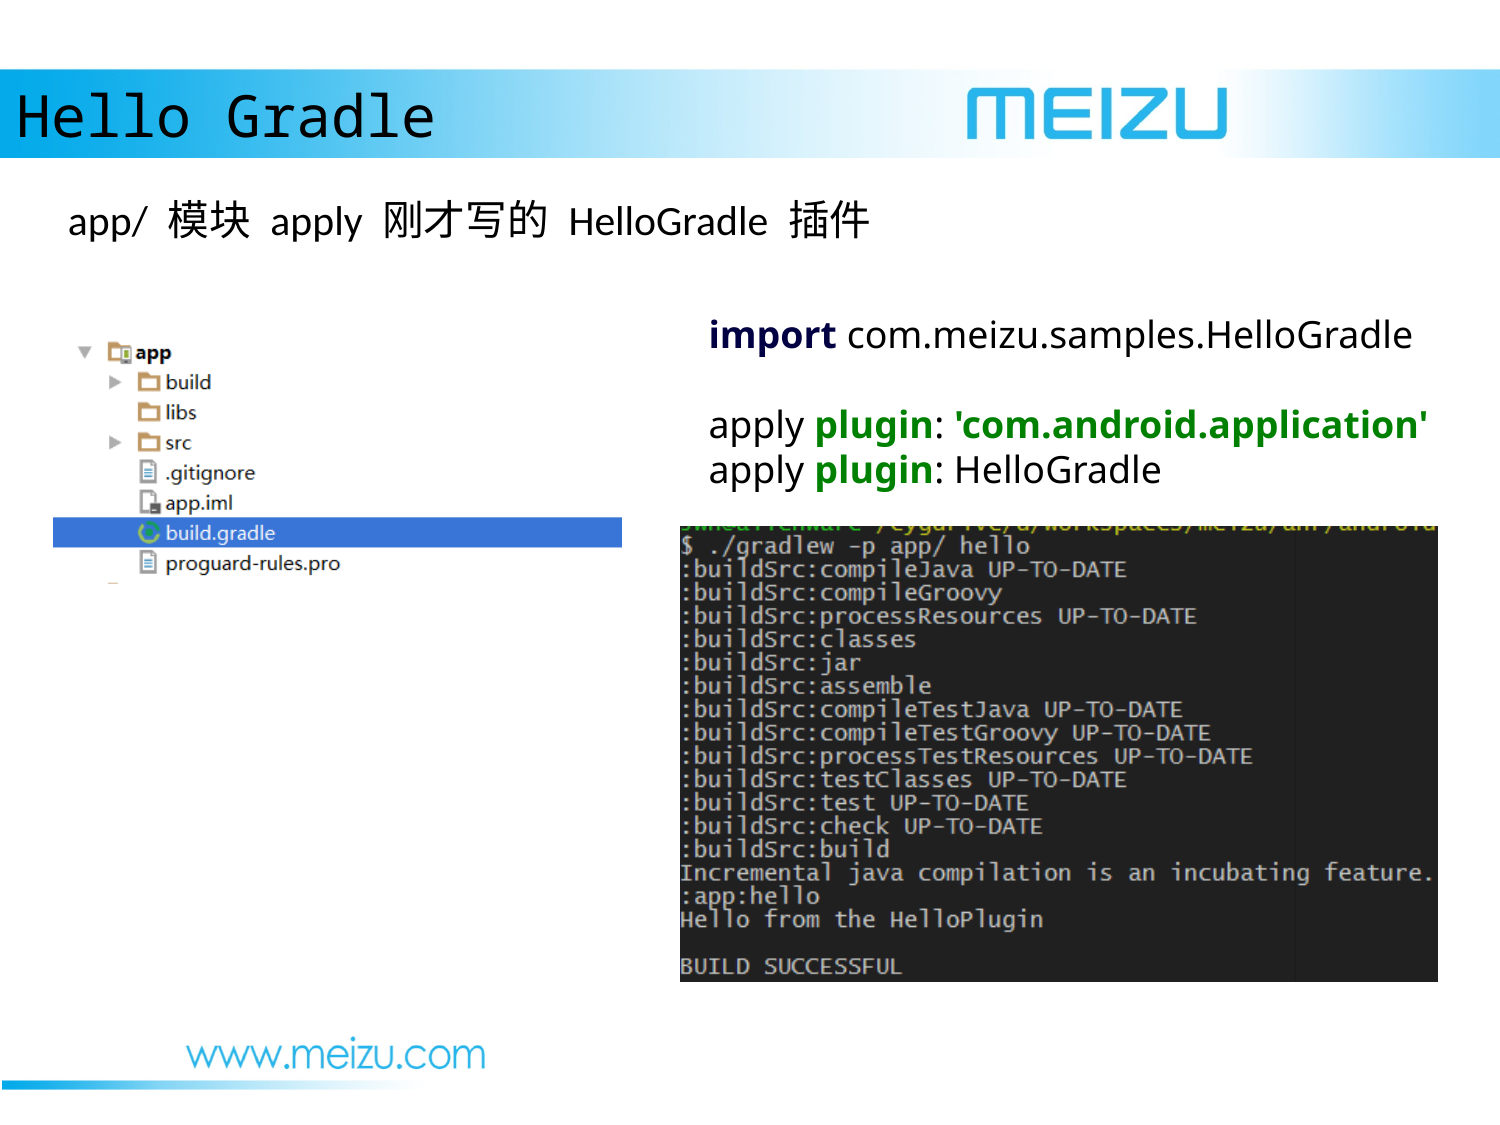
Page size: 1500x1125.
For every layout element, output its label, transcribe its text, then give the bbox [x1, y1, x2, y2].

picture [52, 334, 623, 584]
text_box Hello Gradle [1, 71, 747, 157]
picture [0, 66, 1500, 158]
picture [680, 526, 1438, 983]
text_box import com.meizu.samples.HelloGradle apply plugin: 'com.android.application' apply plugin: HelloGradle [693, 303, 1445, 499]
list app/ 模块 apply 刚才写的 HelloGradle 插件 [53, 186, 1341, 246]
picture [2, 1035, 1495, 1118]
